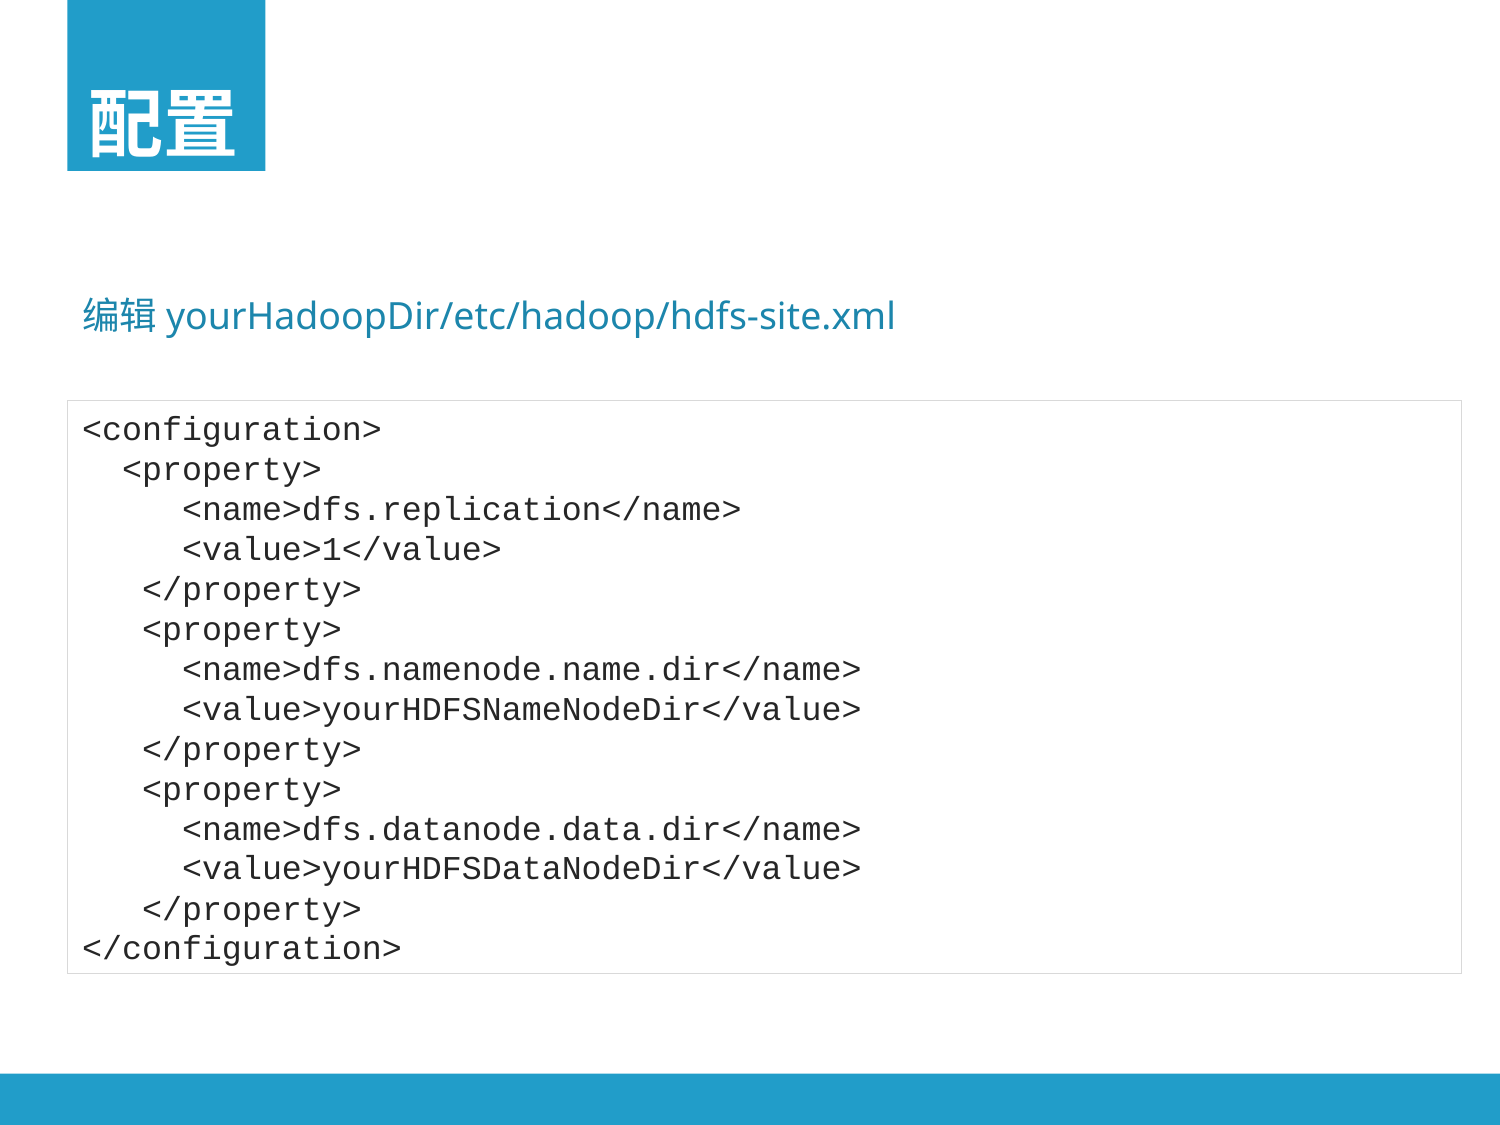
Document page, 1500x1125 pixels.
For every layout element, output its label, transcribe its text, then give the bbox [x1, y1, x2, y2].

text_box <configuration> <property> <name>dfs.replication</name> <value>1</value> </property> <property> <name>dfs.namenode.name.dir</name> <value>yourHDFSNameNodeDir</value> </property> <property> <name>dfs.datanode.data.dir</name> <value>yourHDFSDataNodeDir</value> </property> </configuration> [67, 400, 1462, 974]
text_box [0, 1071, 1500, 1125]
text_box 配置 [74, 69, 254, 174]
text_box [65, 0, 268, 173]
text_box 编辑yourHadoopDir/etc/hadoop/hdfs-site.xml [67, 284, 1405, 345]
